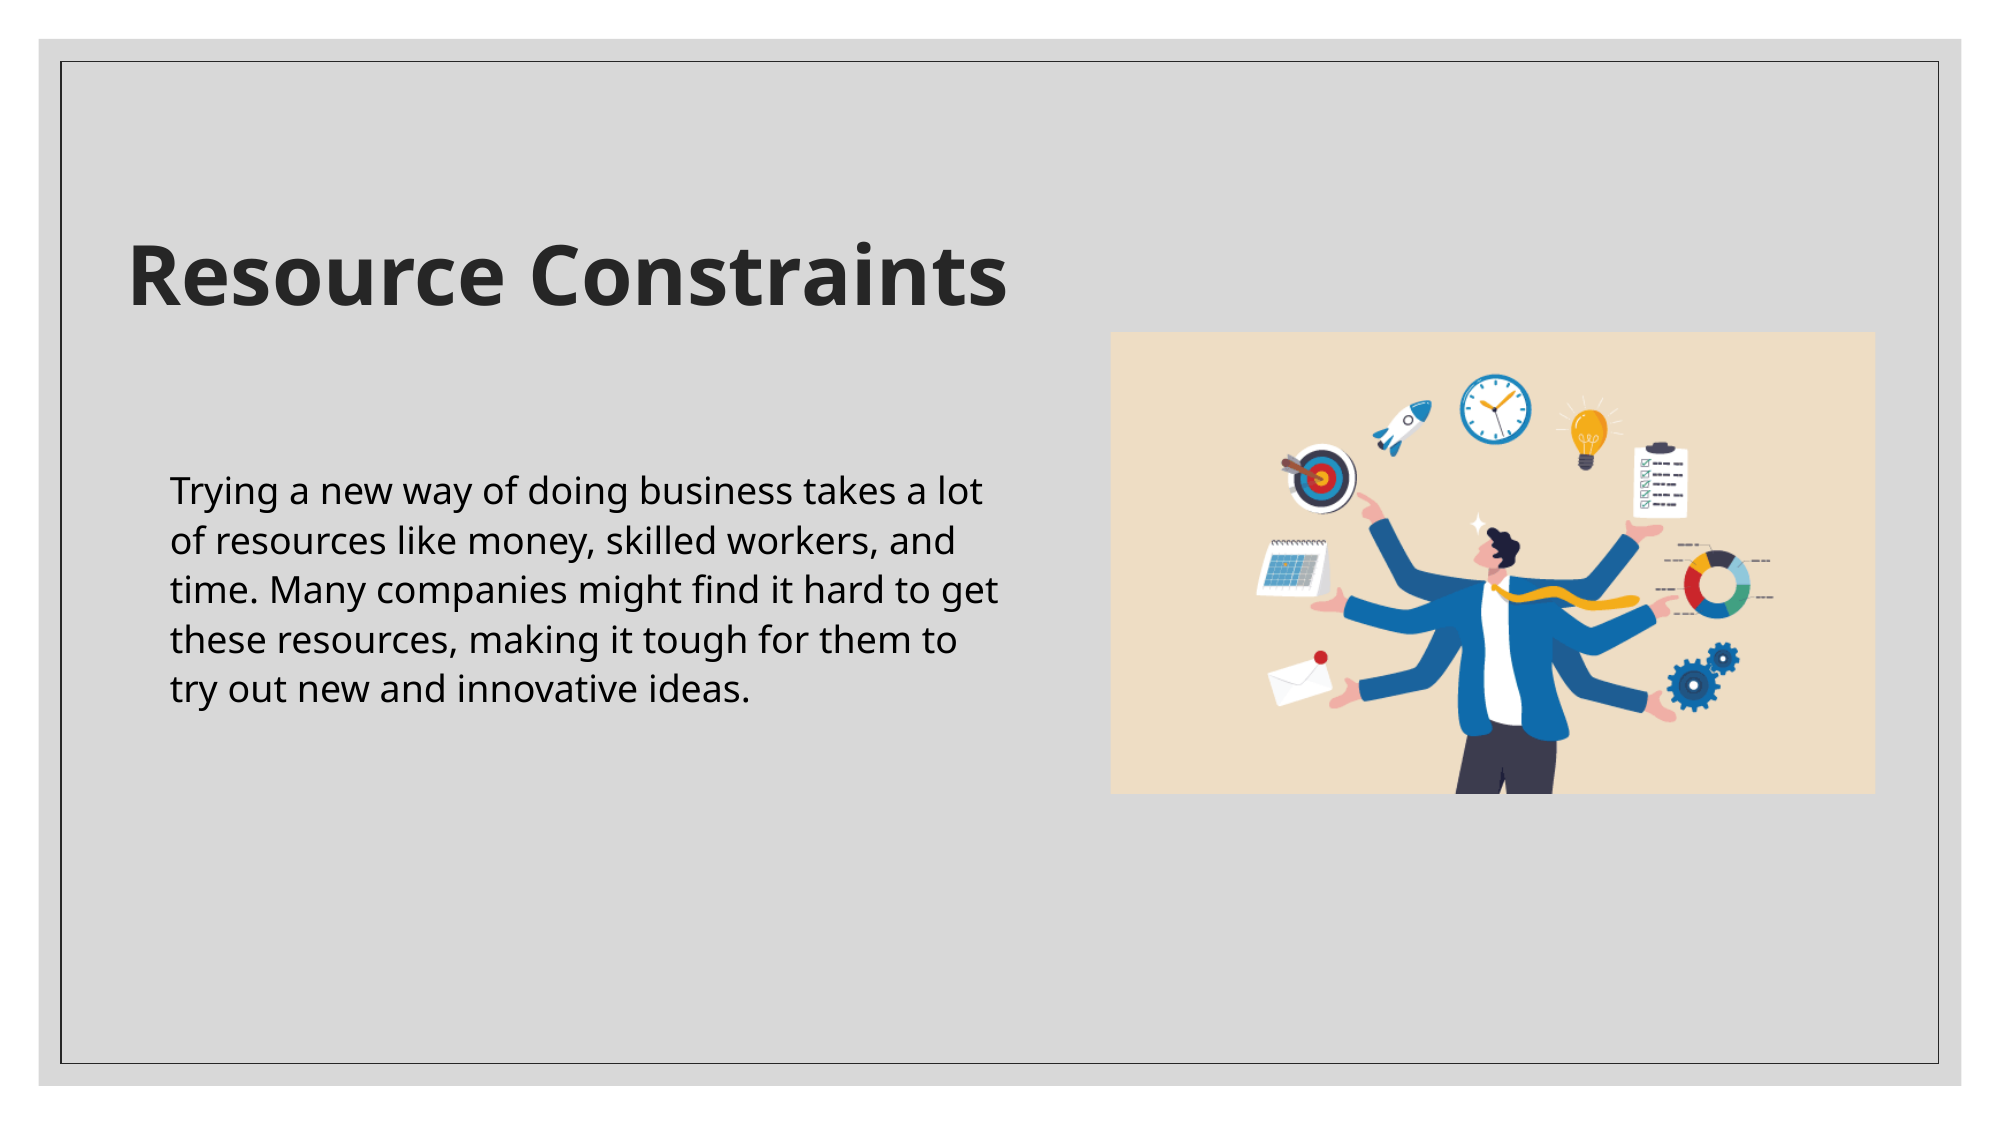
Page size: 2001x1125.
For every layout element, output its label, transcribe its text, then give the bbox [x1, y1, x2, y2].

title Resource Constraints [111, 165, 1762, 391]
picture [1110, 332, 1876, 794]
list Trying a new way of doing business takes a lot of resources like money, skilled workers, and time. Many companies might find it hard to get these resources, making it tough for them to try out new and innovative ideas. [154, 455, 1029, 765]
